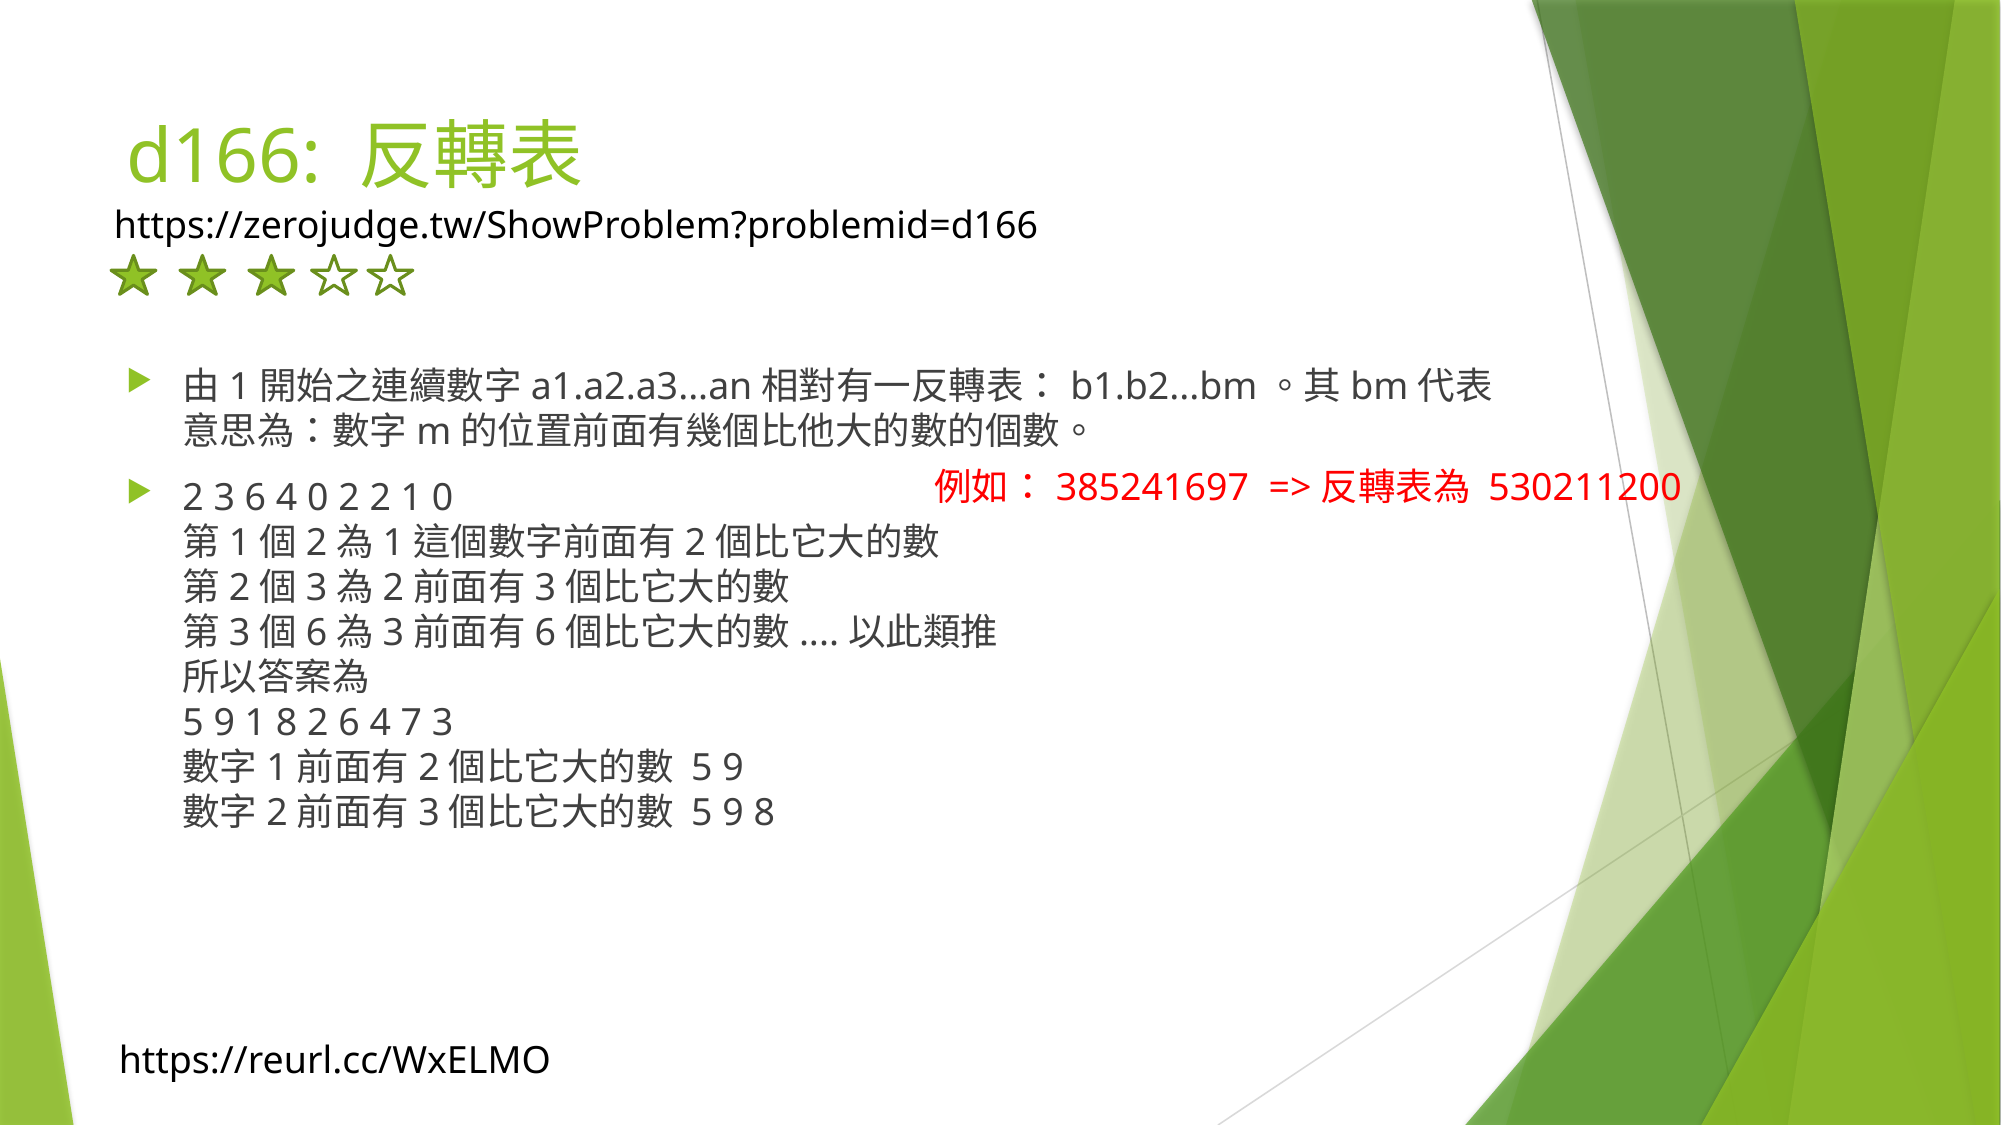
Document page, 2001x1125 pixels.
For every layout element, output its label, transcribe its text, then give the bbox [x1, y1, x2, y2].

text_box 例如：385241697 =>反轉表為 530211200 [919, 455, 1697, 516]
list 由1開始之連續數字a1.a2.a3...an相對有一反轉表：b1.b2...bm。其bm代表意思為：數字m的位置前面有幾個比他大的數的個數。 2 3 6 4 0 2 2 1 0 第1個2為1這個數字前面有2個比它大的數 第2個3為2前面有3個比它大的數 第3個6為3前面有6個比它大的數....以此類推 所以答案為 5 9 1 8 2 6 4 7 3 數字1前面有2個比它大的數 5 9 數字2前面有3個比它大的數 5 9 8 [111, 354, 1522, 992]
title d166: 反轉表 [111, 99, 1522, 317]
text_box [110, 254, 414, 295]
text_box https://zerojudge.tw/ShowProblem?problemid=d166 [99, 194, 1054, 254]
